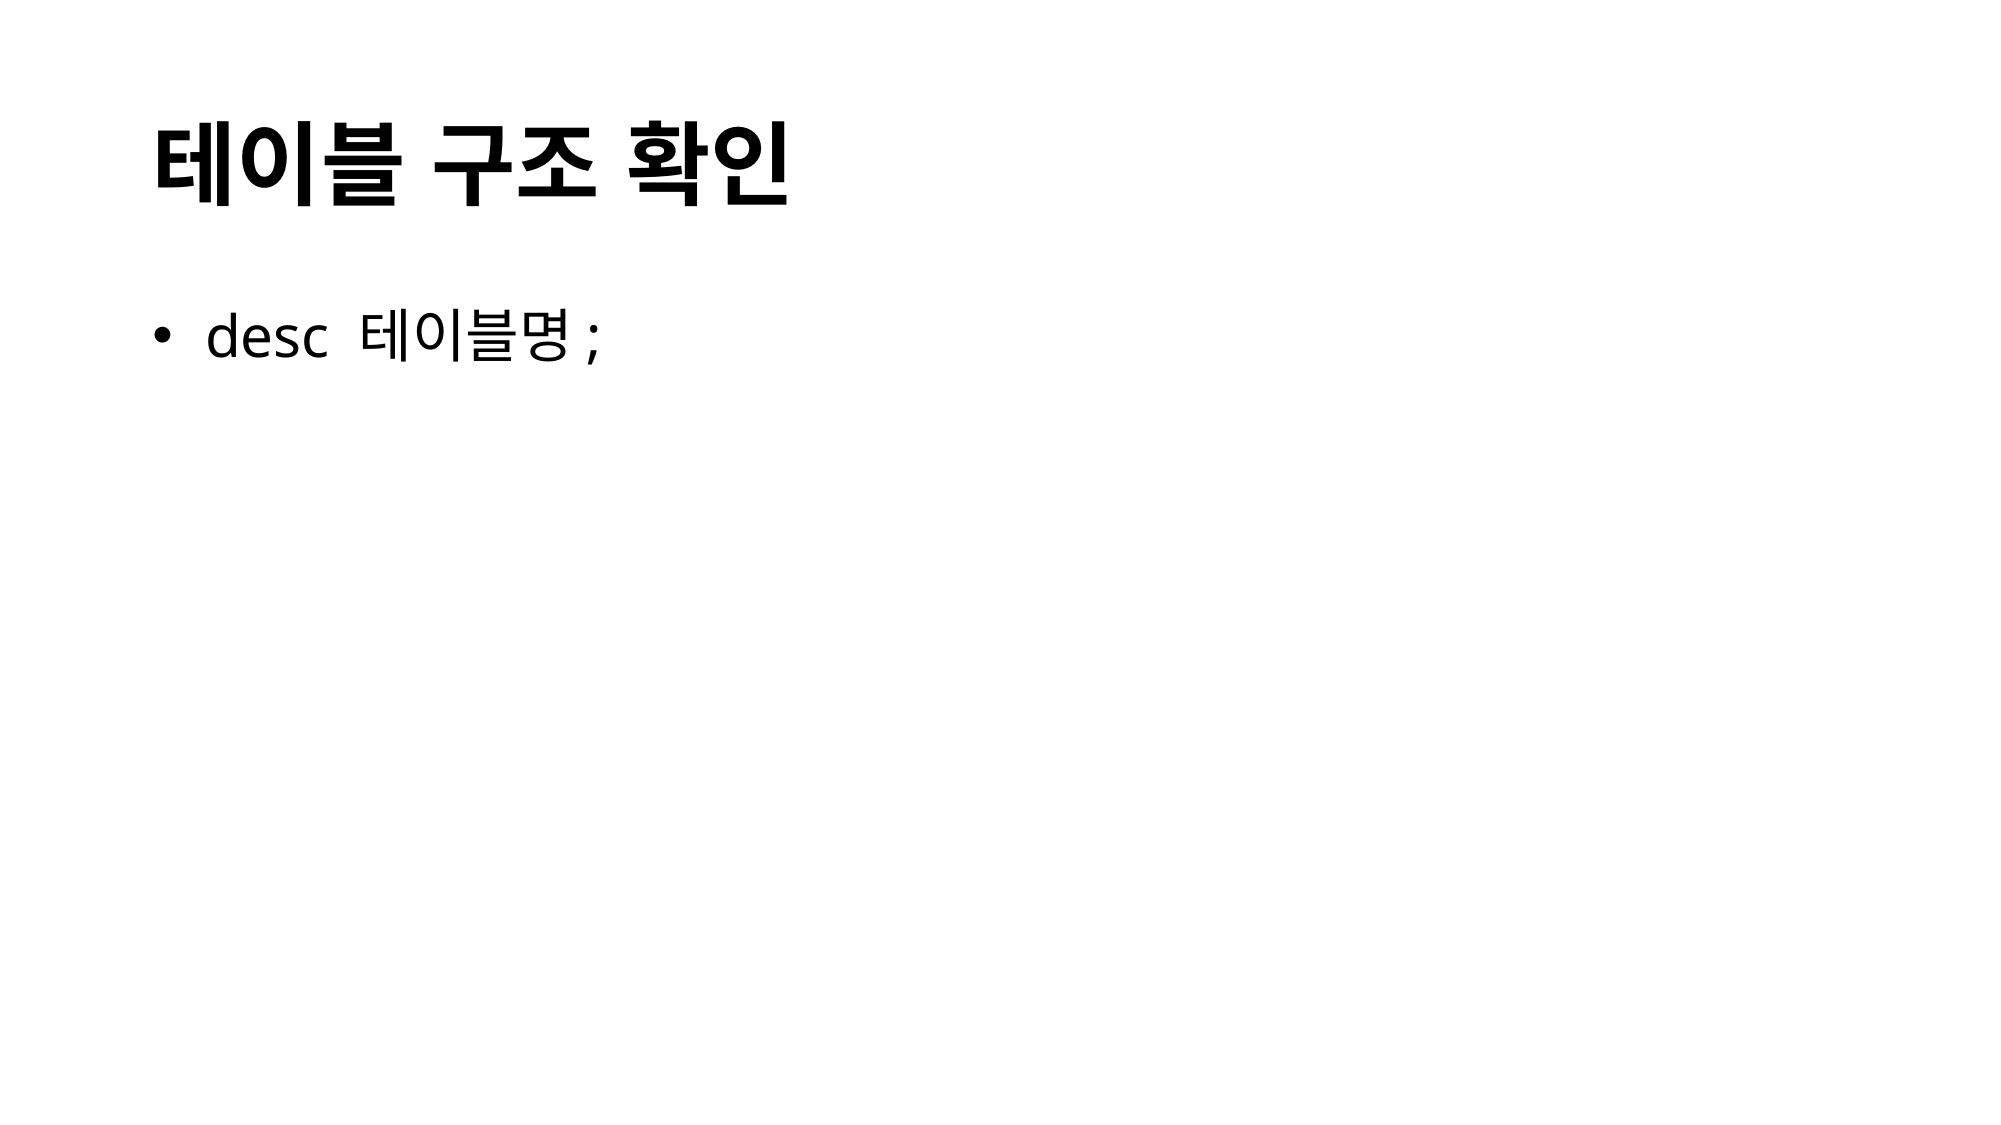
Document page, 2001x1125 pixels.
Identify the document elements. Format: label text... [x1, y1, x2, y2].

title 테이블 구조 확인 [137, 59, 1863, 278]
list desc 테이블명; [137, 299, 1863, 1014]
